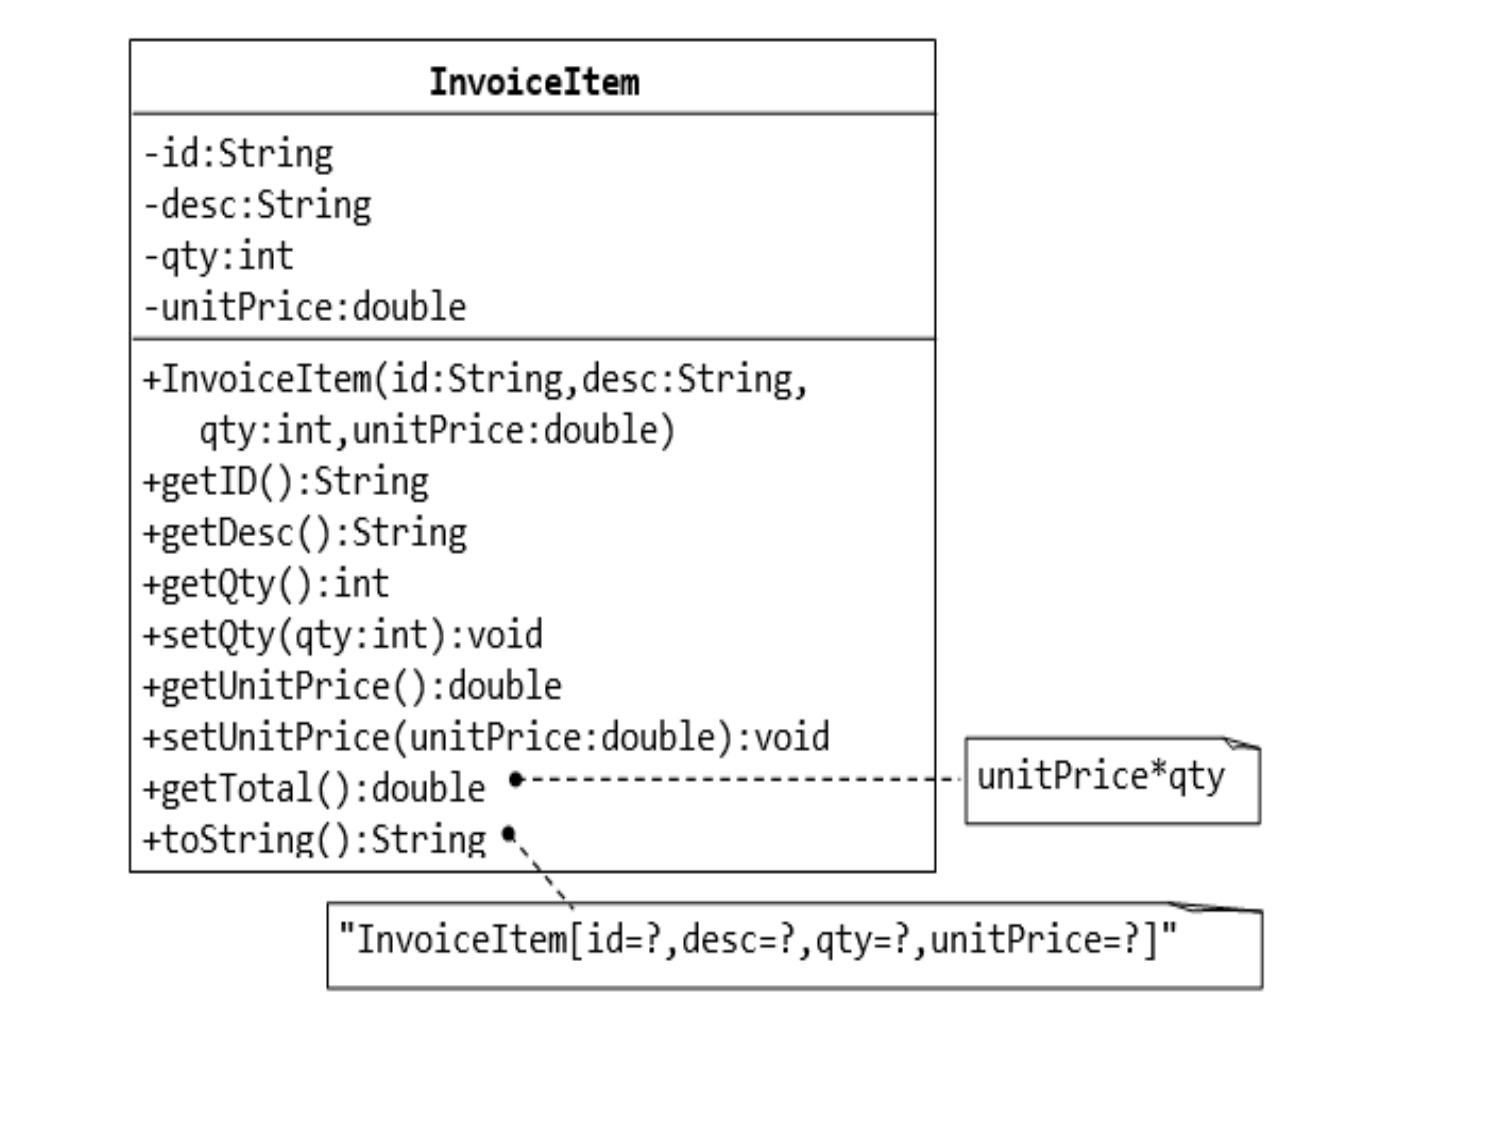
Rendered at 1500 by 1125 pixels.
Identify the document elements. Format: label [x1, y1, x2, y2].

picture [87, 24, 1413, 1026]
